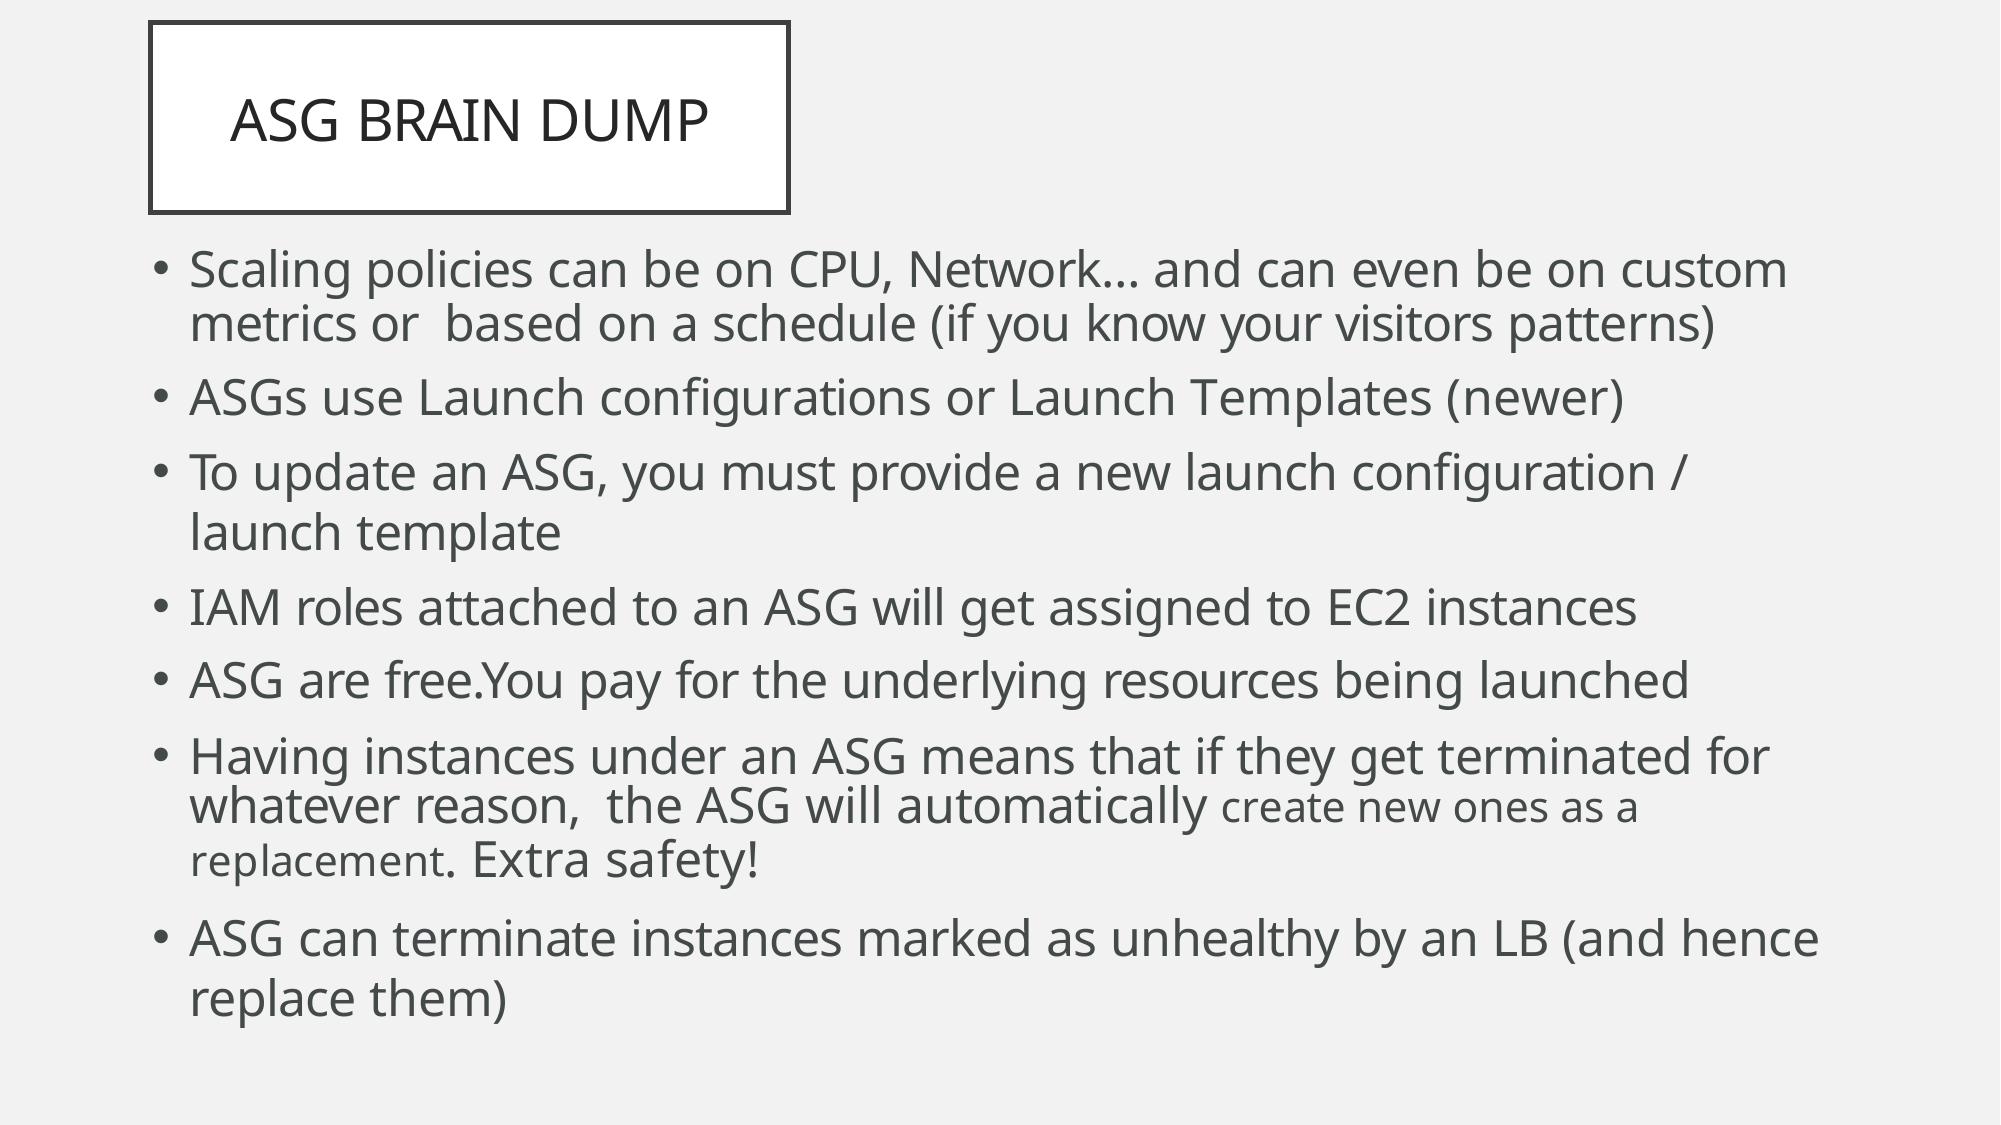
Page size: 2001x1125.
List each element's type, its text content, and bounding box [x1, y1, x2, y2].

title ASG Brain Dump [148, 20, 791, 215]
text_box Scaling policies can be on CPU, Network… and can even be on custom metrics or based on a schedule (if you know your visitors patterns) ASGs use Launch configurations or Launch Templates (newer) To update an ASG, you must provide a new launch configuration / launch template IAM roles attached to an ASG will get assigned to EC2 instances ASG are free.You pay for the underlying resources being launched Having instances under an ASG means that if they get terminated for whatever reason, the ASG will automatically create new ones as a replacement. Extra safety! ASG can terminate instances marked as unhealthy by an LB (and hence replace them) [150, 234, 1891, 1027]
